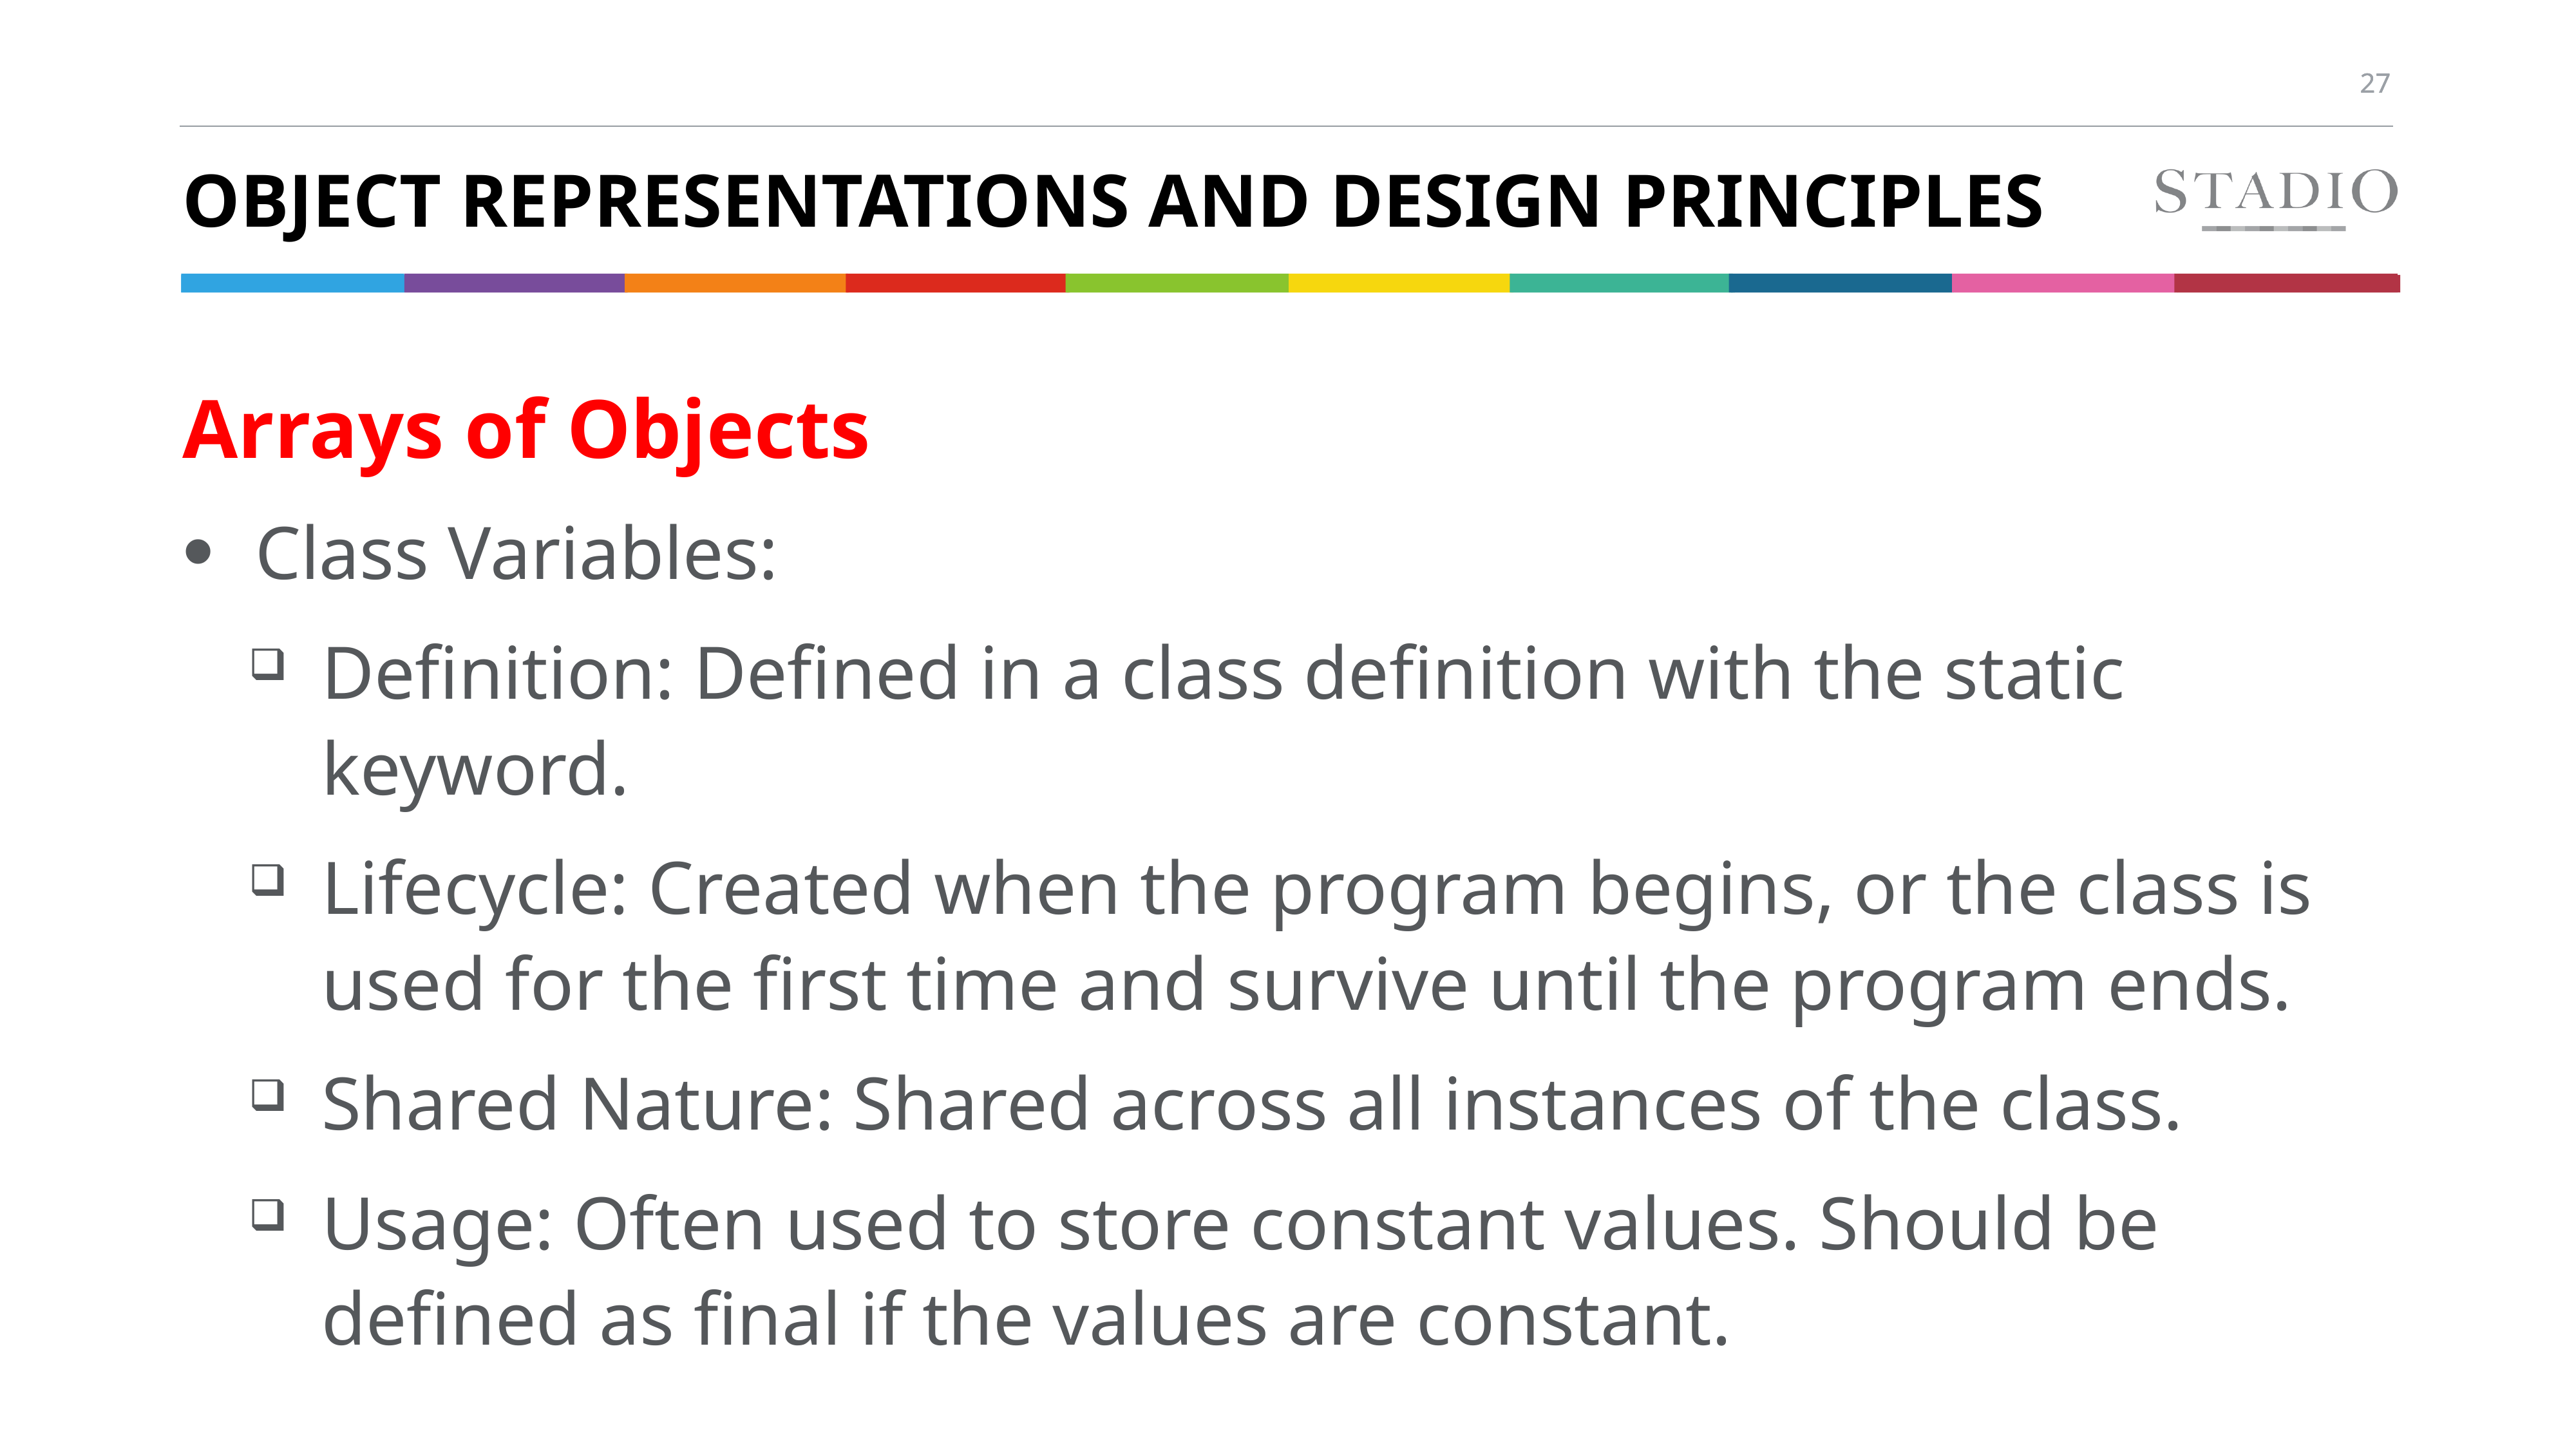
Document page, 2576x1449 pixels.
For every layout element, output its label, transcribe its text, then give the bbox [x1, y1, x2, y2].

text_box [181, 273, 2398, 293]
picture [2112, 126, 2441, 274]
title Object Representations and Design Principles [182, 128, 2069, 131]
text_box [178, 131, 2398, 279]
list Arrays of Objects Class Variables: Definition: Defined in a class definition with the static keyword. Lifecycle: Created when the program begins, or the class is used for the first time and survive until the program ends. Shared Nature: Shared across all instances of the class. Usage: Often used to store constant values. Should be defined as final if the values are constant. [182, 367, 2402, 1370]
